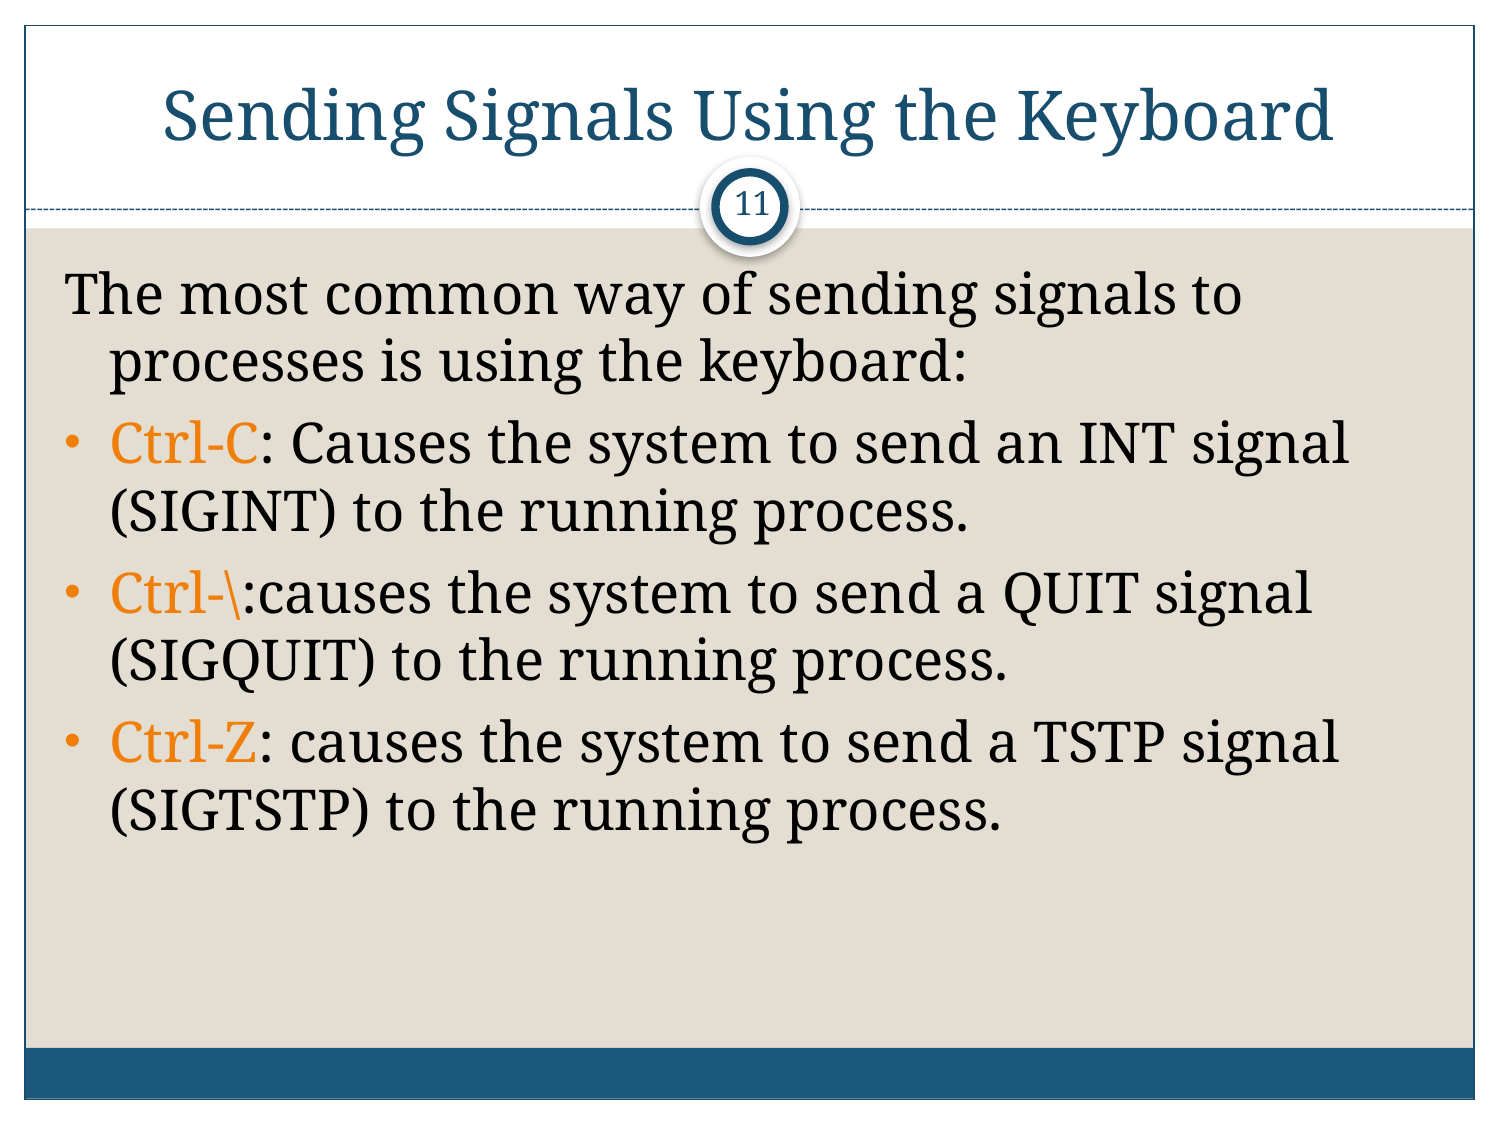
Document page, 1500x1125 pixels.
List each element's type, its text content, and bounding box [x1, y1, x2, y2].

list The most common way of sending signals to processes is using the keyboard: Ctrl-C: Causes the system to send an INT signal (SIGINT) to the running process. Ctrl-\:causes the system to send a QUIT signal (SIGQUIT) to the running process. Ctrl-Z: causes the system to send a TSTP signal (SIGTSTP) to the running process. [49, 250, 1445, 1001]
slide_number 11 [715, 168, 791, 241]
title Sending Signals Using the Keyboard [49, 37, 1450, 162]
